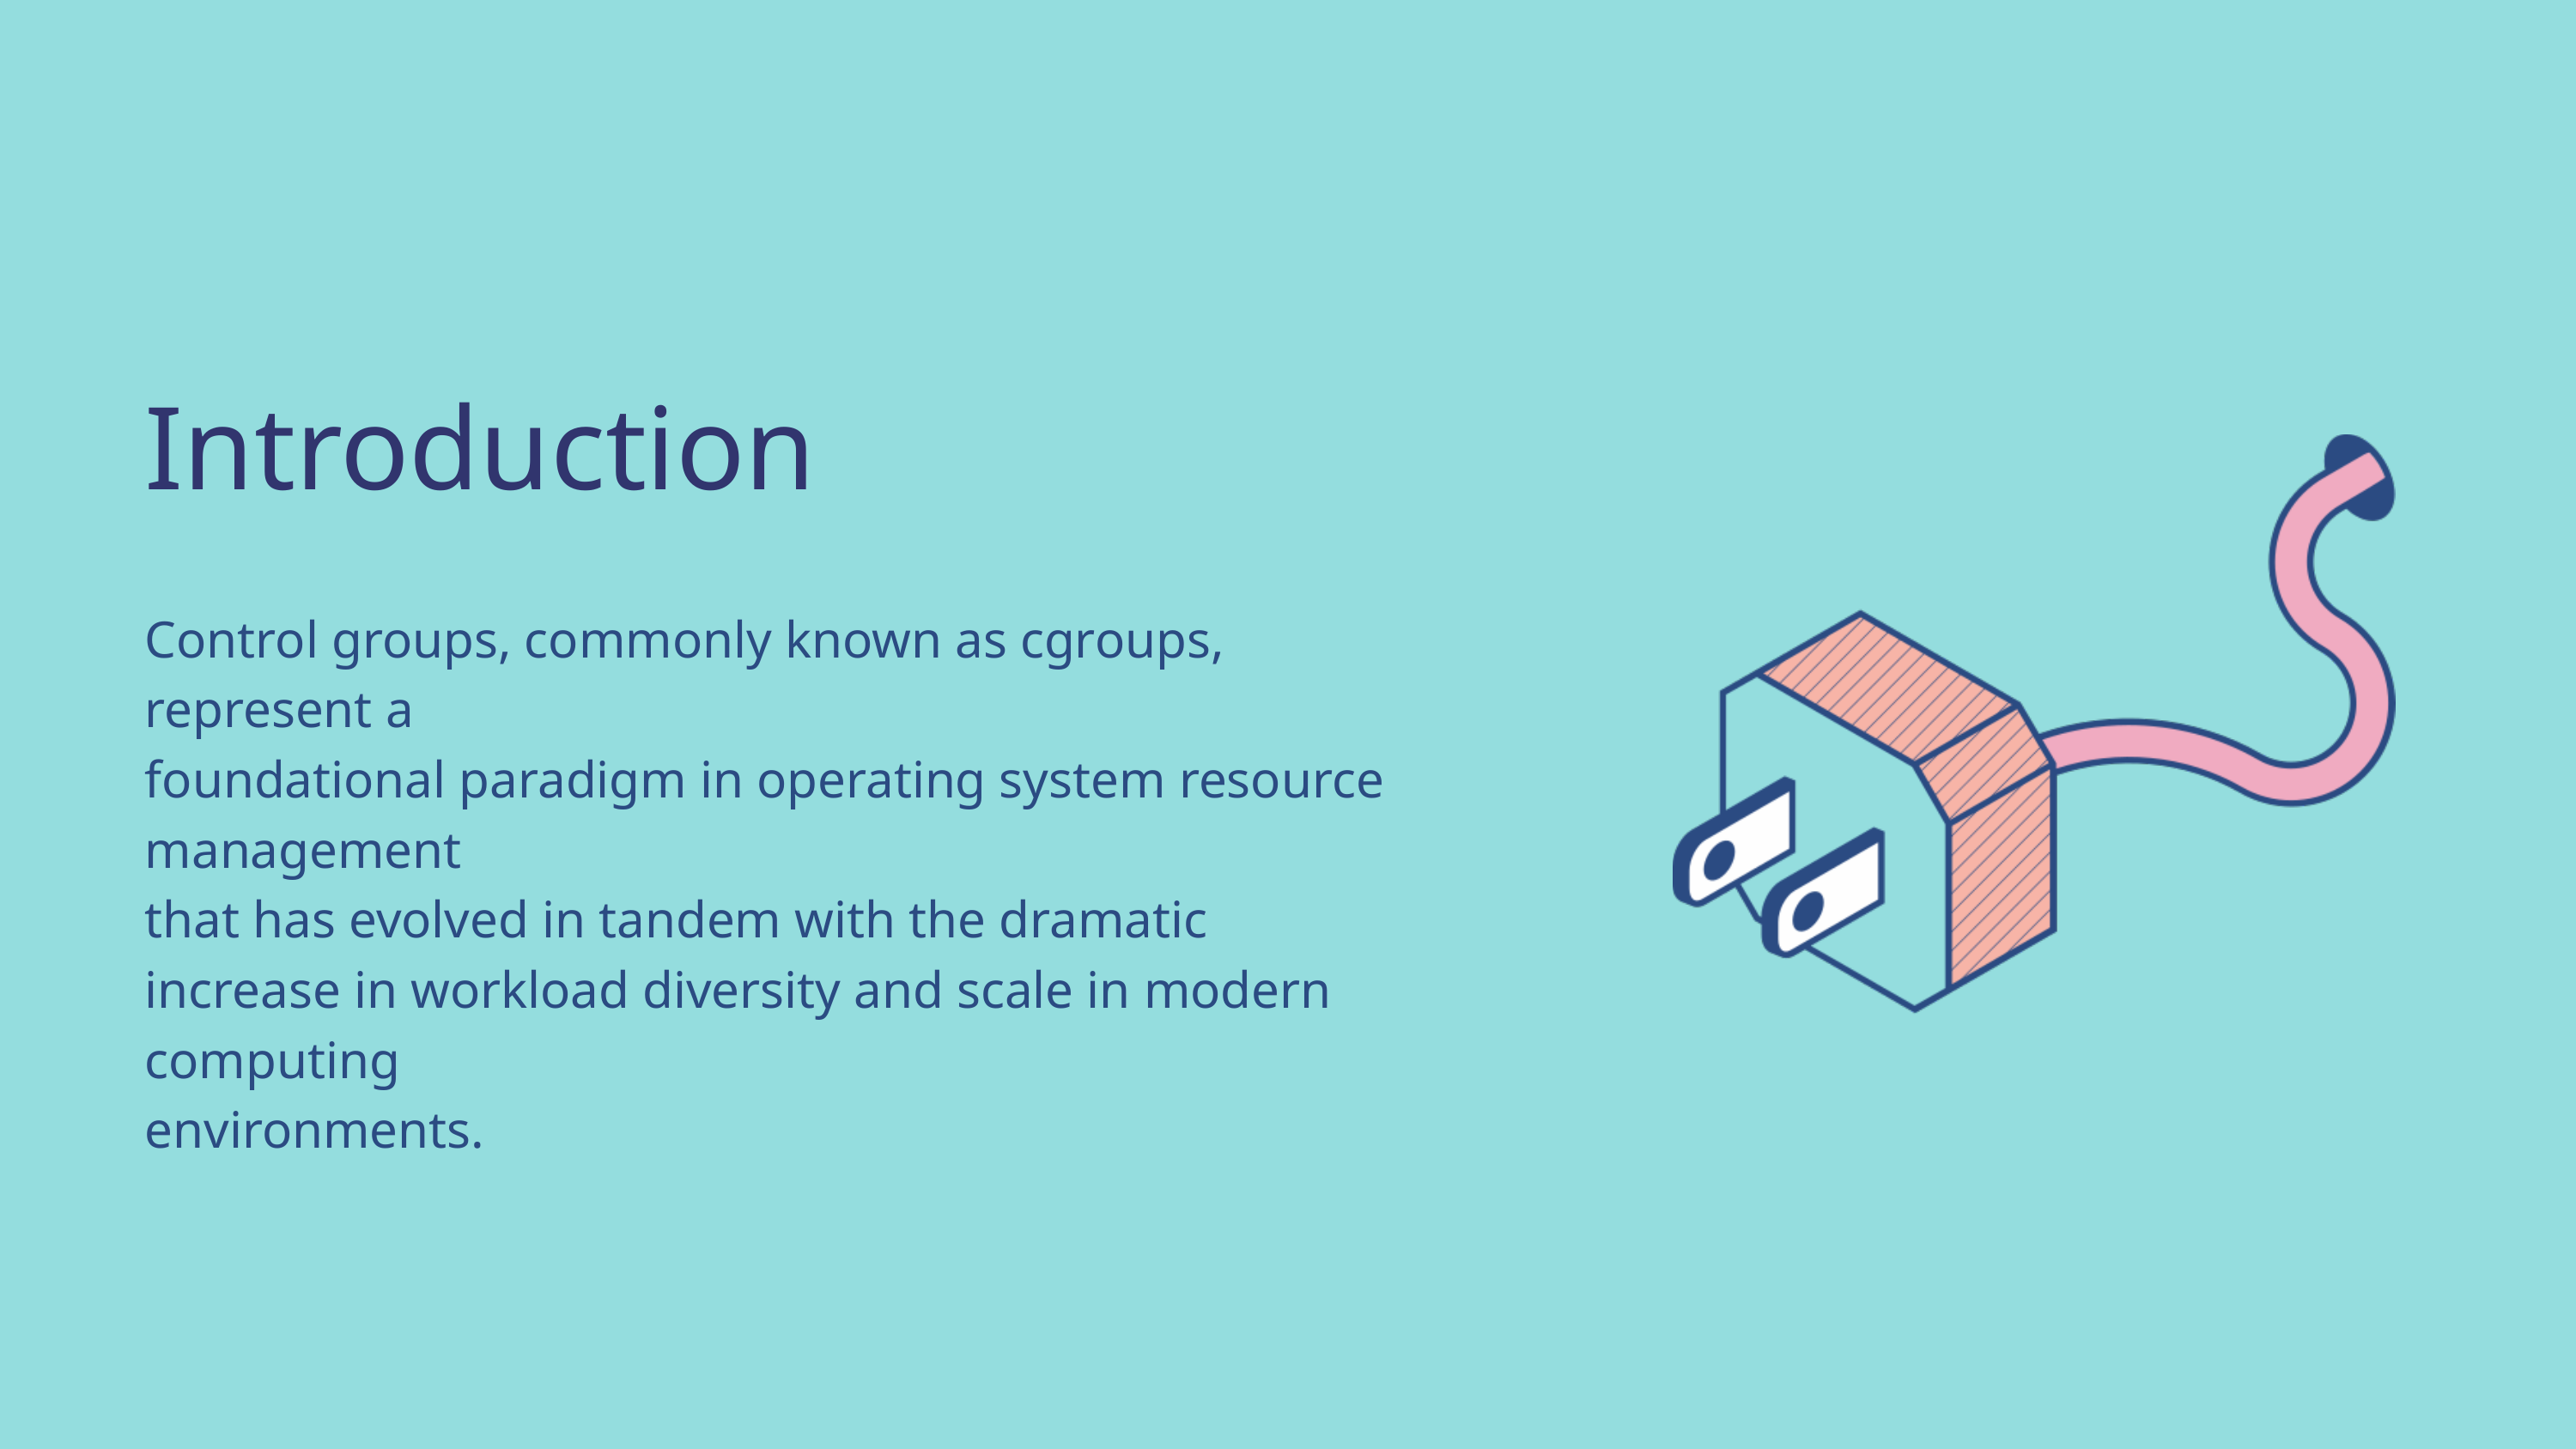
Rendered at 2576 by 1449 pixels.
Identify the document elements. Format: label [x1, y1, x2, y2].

text_box [1673, 434, 2397, 1015]
text_box [144, 382, 1522, 1082]
